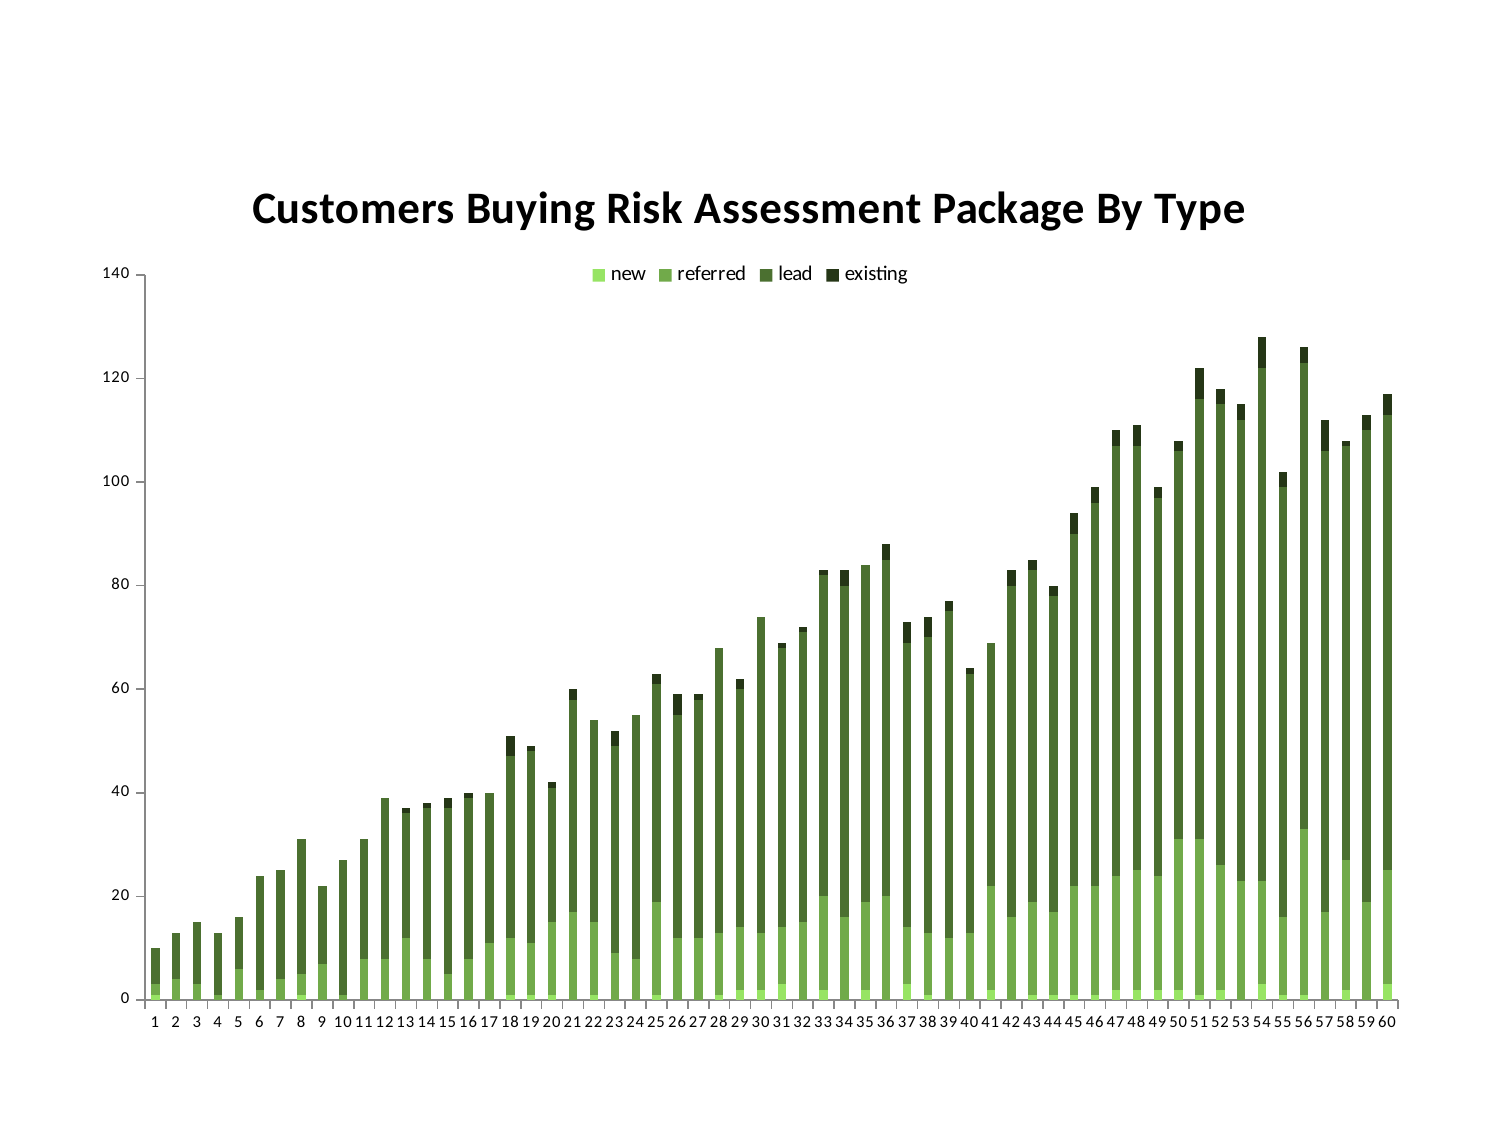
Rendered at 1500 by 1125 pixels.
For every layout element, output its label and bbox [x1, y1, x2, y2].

chart [74, 149, 1426, 1051]
